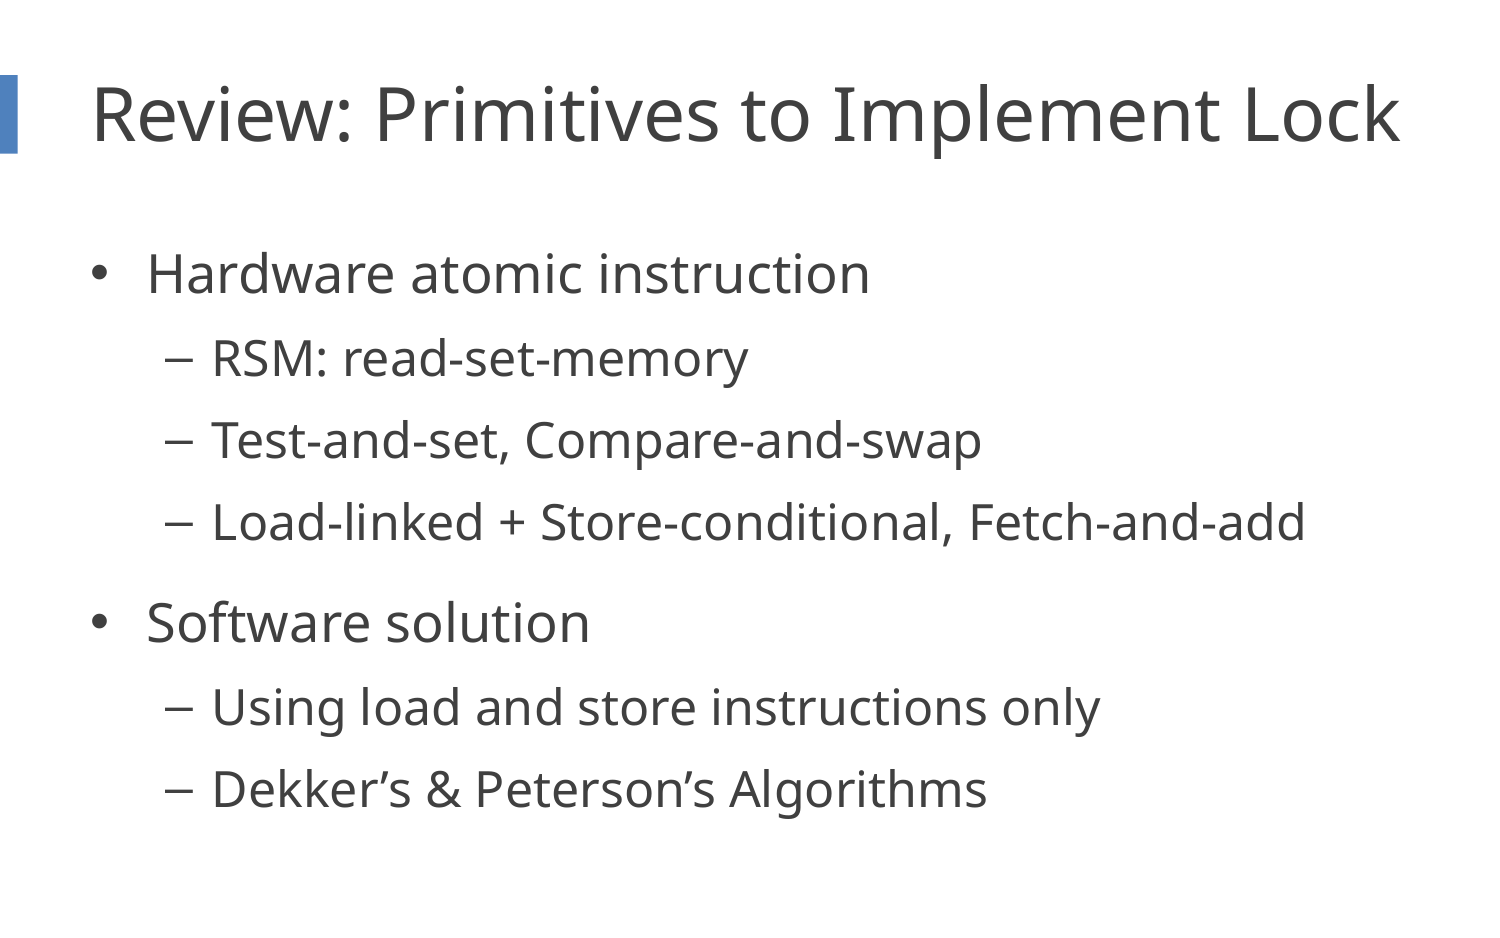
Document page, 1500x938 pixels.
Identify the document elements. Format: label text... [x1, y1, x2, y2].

list Hardware atomic instruction RSM: read-set-memory Test-and-set, Compare-and-swap Load-linked + Store-conditional, Fetch-and-add Software solution Using load and store instructions only Dekker’s & Peterson’s Algorithms [75, 218, 1425, 838]
title Review: Primitives to Implement Lock [75, 37, 1425, 186]
